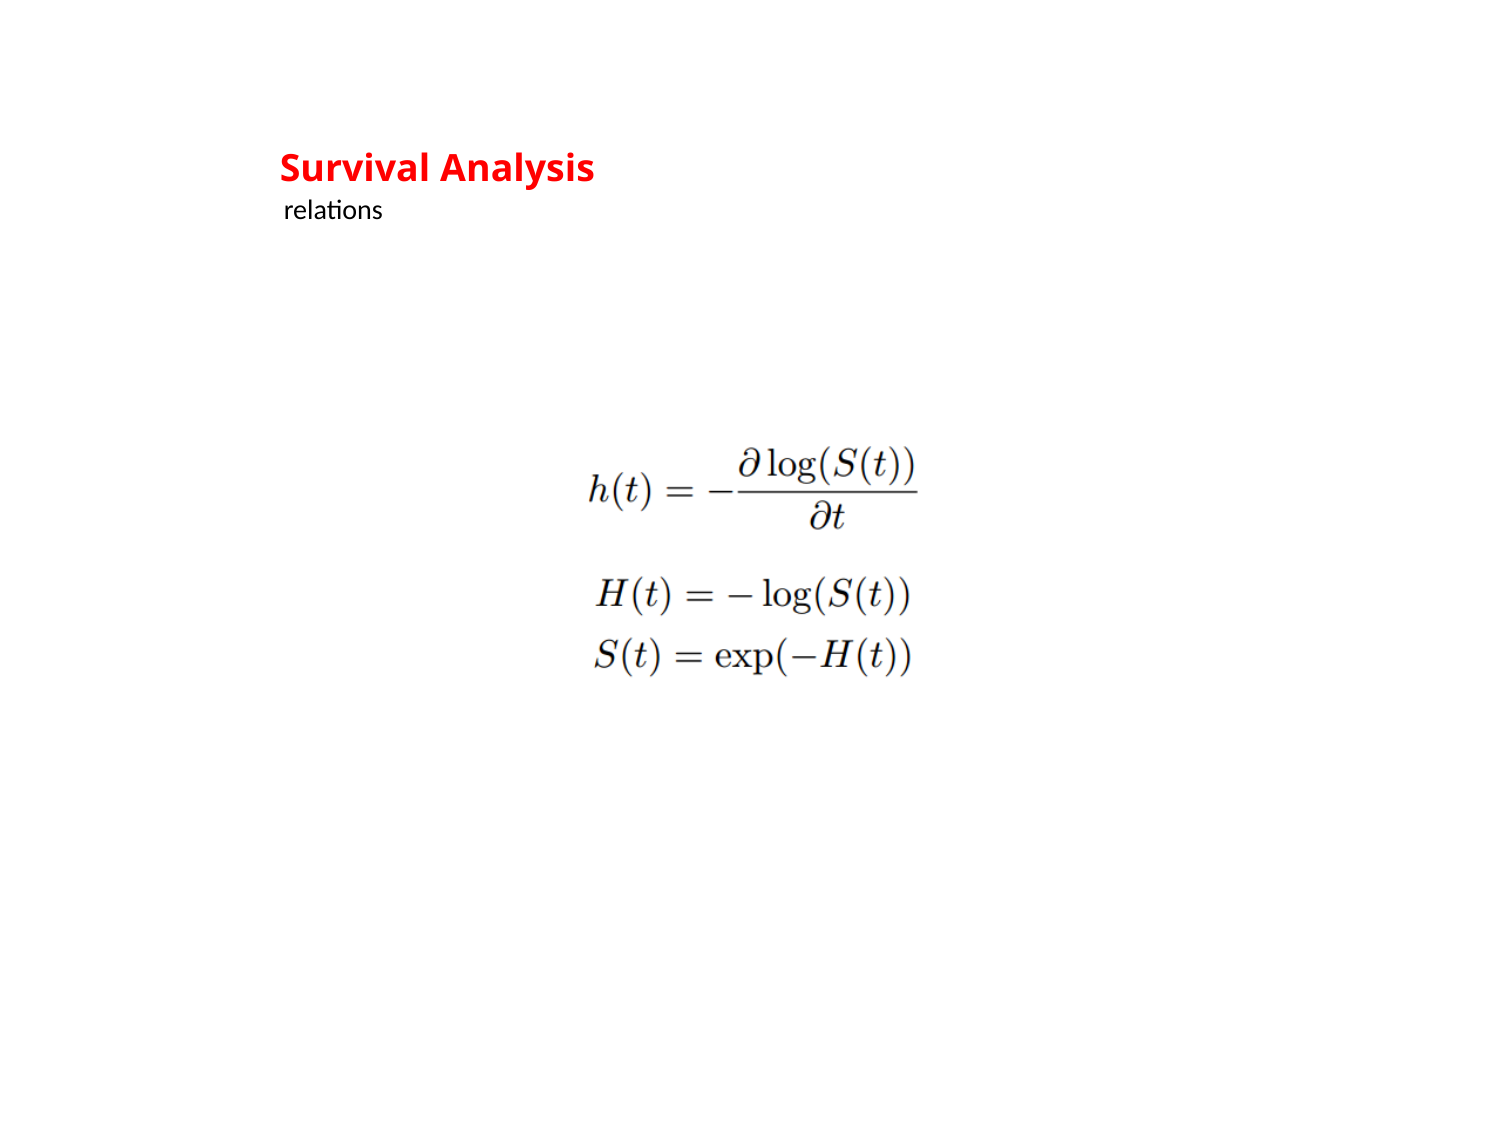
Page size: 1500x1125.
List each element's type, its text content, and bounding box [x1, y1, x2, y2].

text_box relations [268, 184, 1235, 233]
picture [560, 417, 940, 708]
title Survival Analysis [264, 154, 1236, 186]
